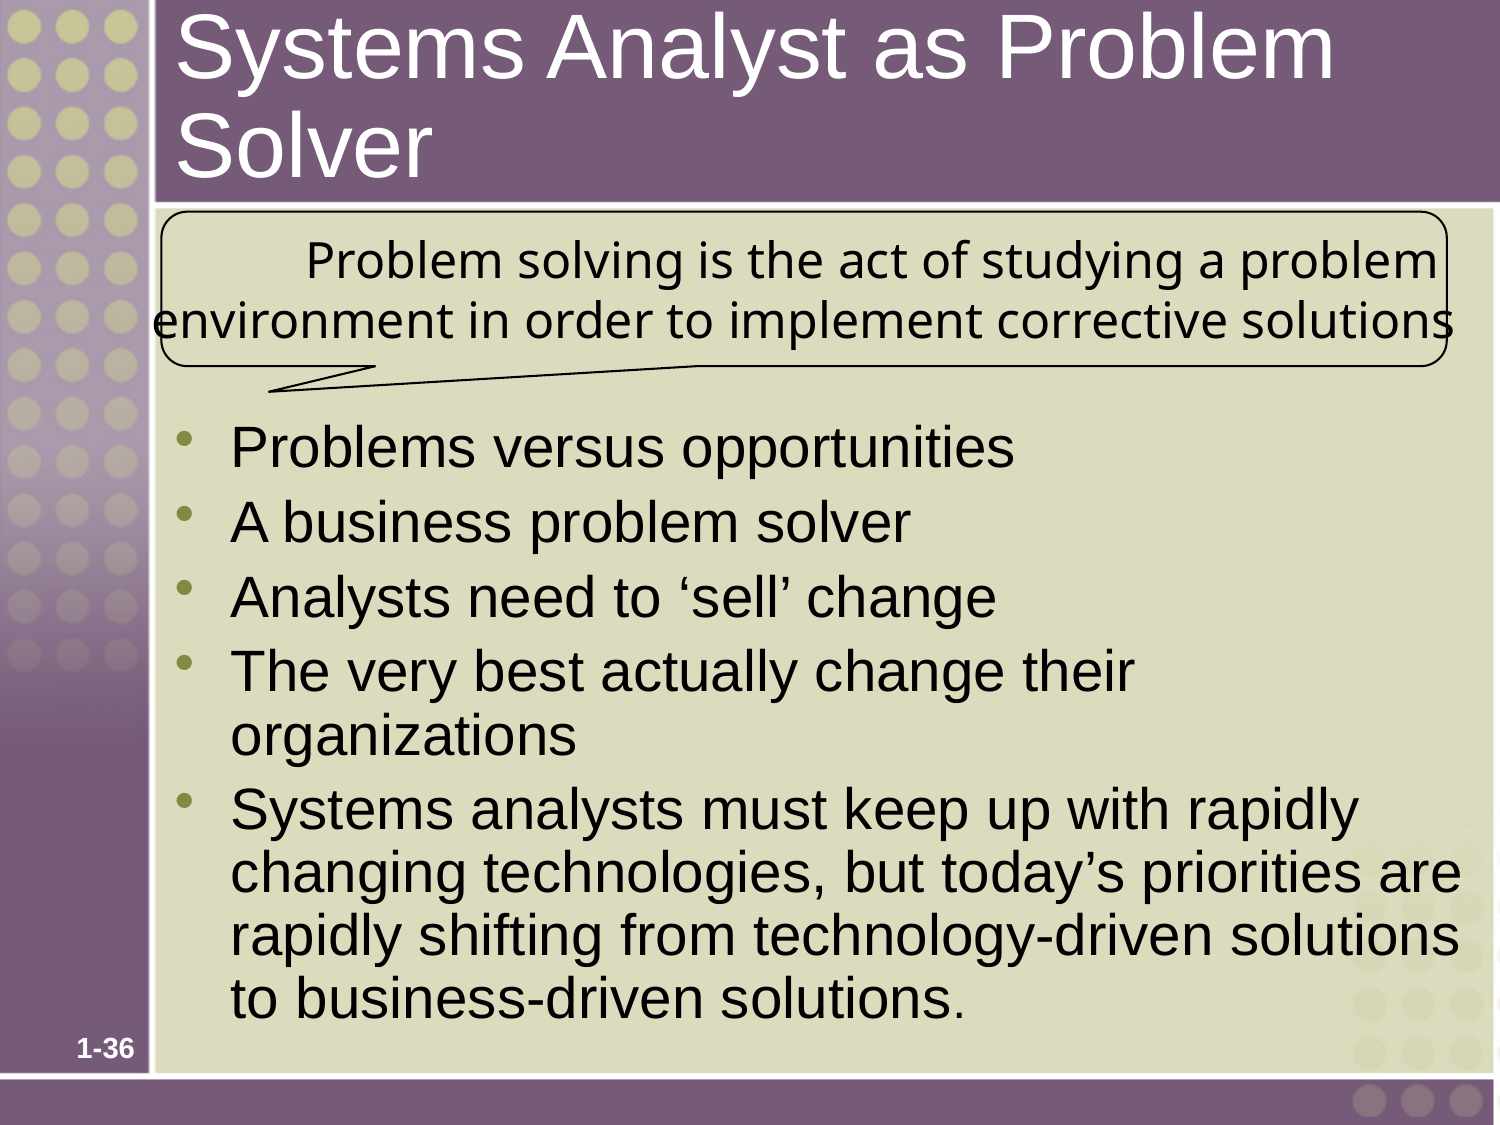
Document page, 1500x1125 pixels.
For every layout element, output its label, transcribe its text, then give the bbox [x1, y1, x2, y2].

slide_number 1-36 [0, 1021, 151, 1101]
title Systems Analyst as Problem Solver [159, 0, 1500, 197]
text_box Problem solving is the act of studying a problem environment in order to implement corrective solutions [161, 211, 1447, 392]
list Problems versus opportunities A business problem solver Analysts need to ‘sell’ change The very best actually change their organizations Systems analysts must keep up with rapidly changing technologies, but today’s priorities are rapidly shifting from technology-driven solutions to business-driven solutions. [159, 409, 1500, 1071]
picture [0, 0, 1500, 1125]
